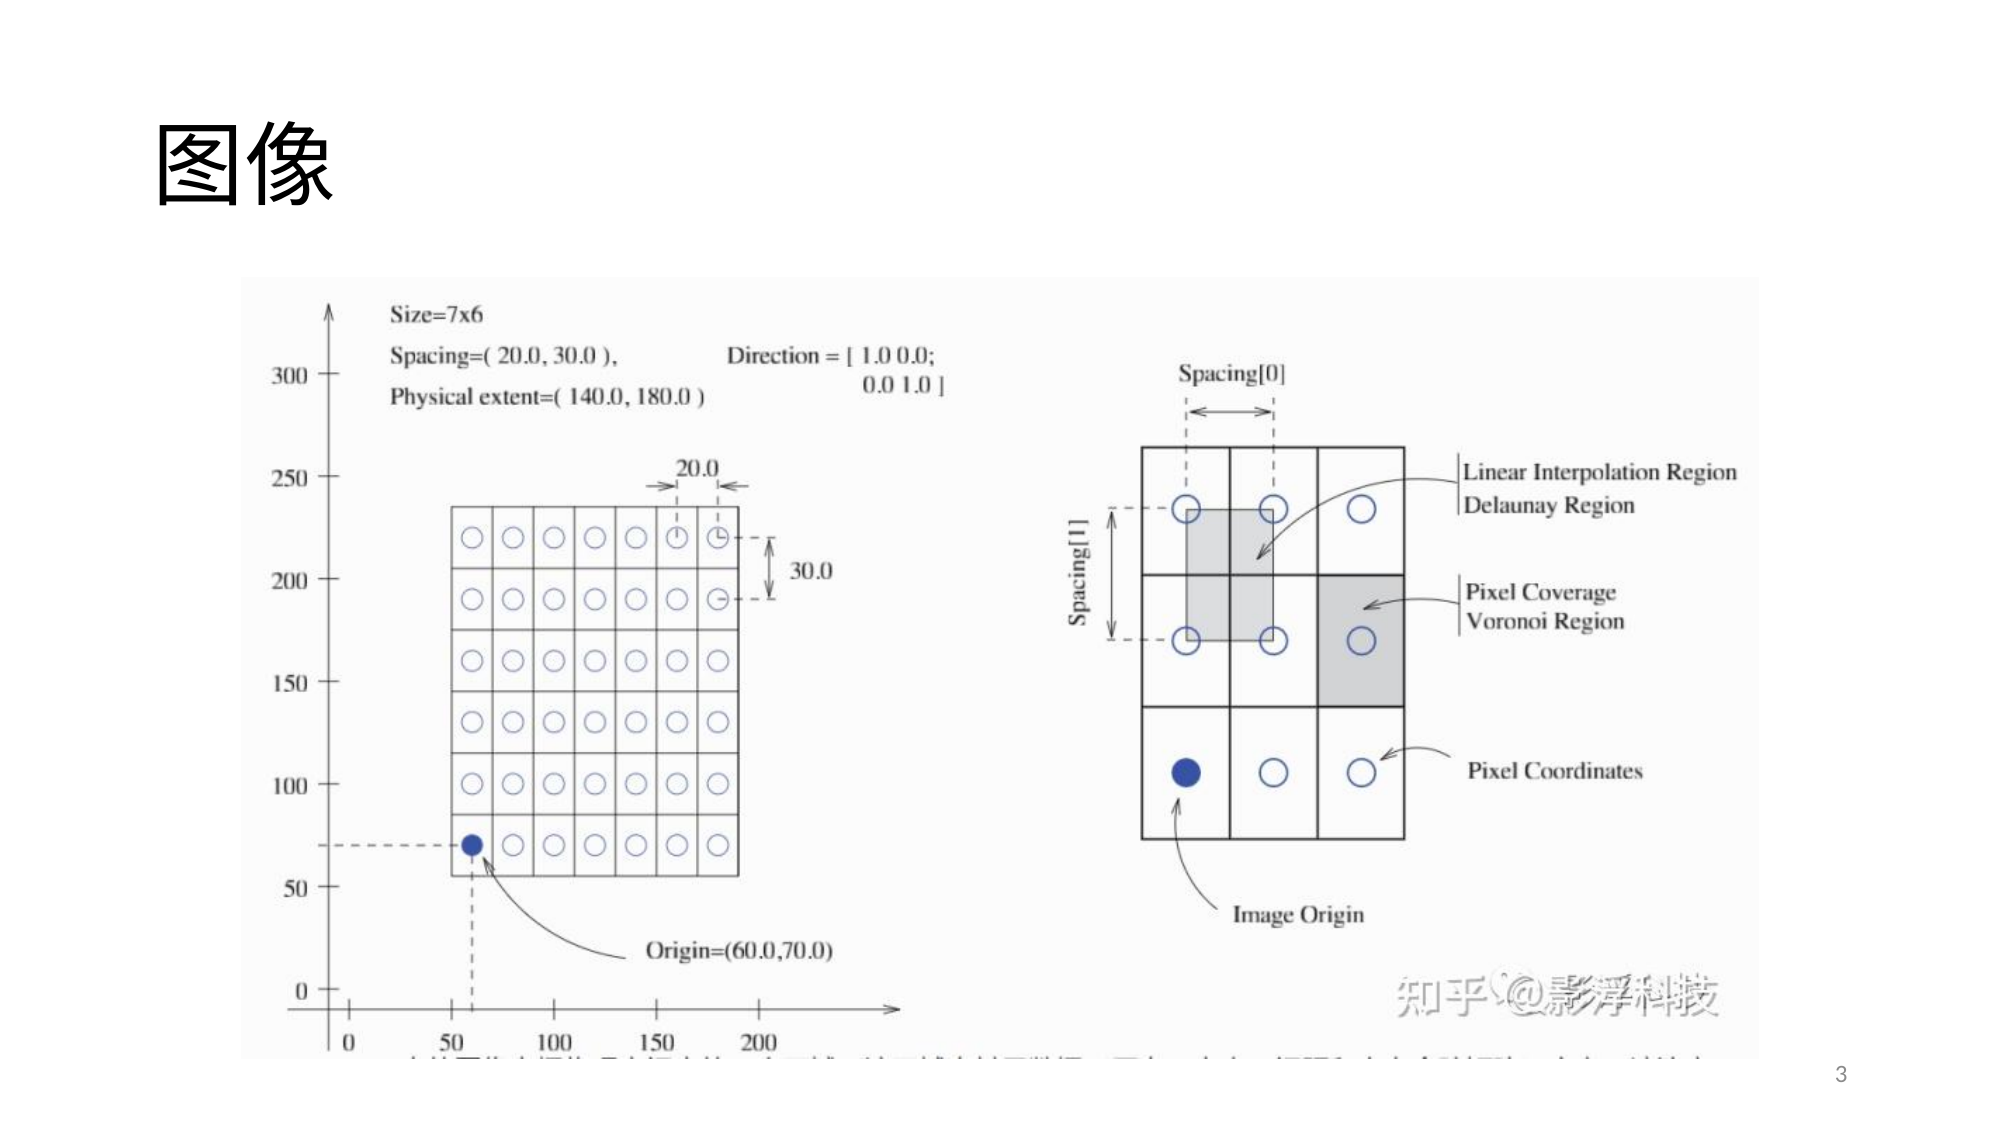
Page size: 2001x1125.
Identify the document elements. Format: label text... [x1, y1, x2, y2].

picture [241, 277, 1759, 1059]
title 图像 [137, 59, 1863, 278]
slide_number 3 [1412, 1042, 1863, 1103]
